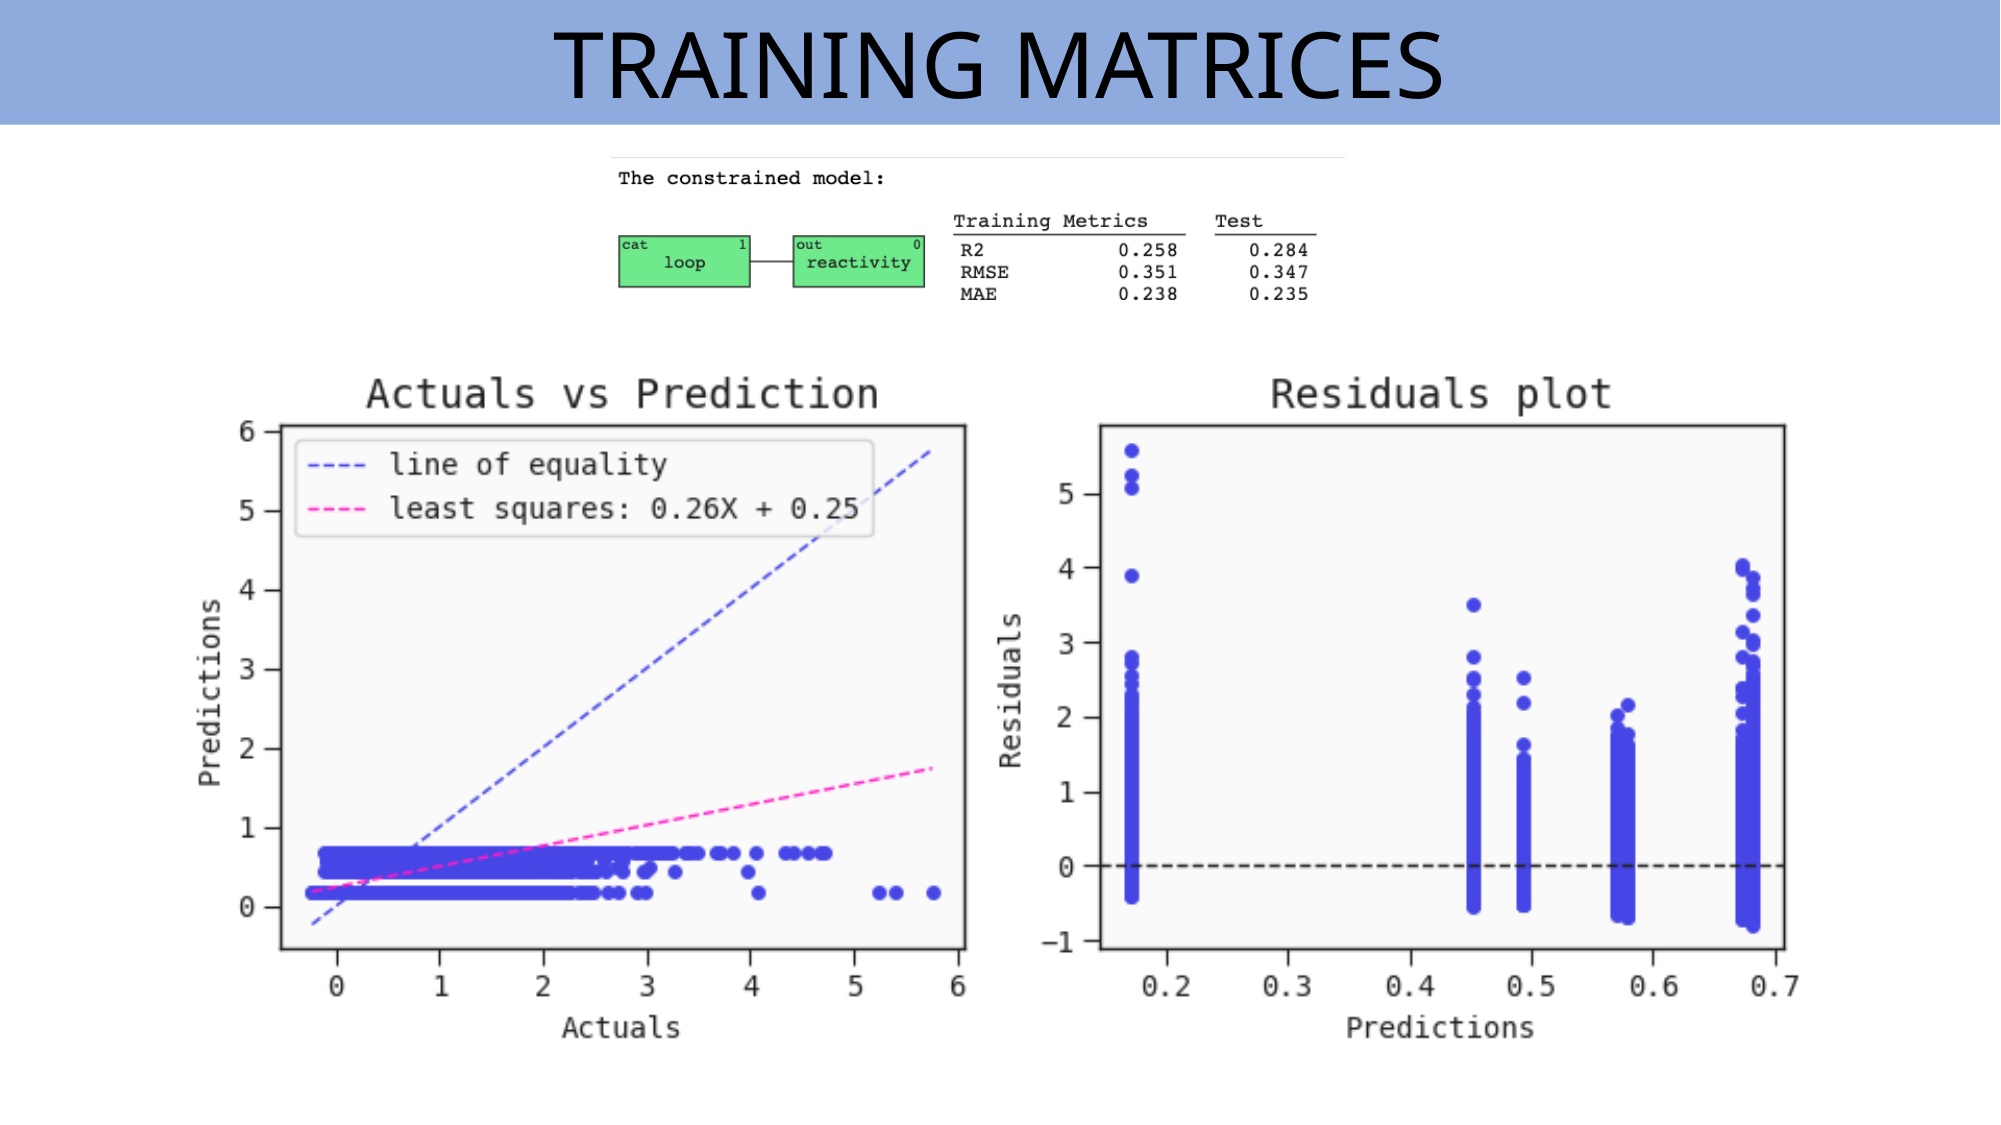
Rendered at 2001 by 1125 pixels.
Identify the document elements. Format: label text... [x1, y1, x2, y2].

text_box TRAINING MATRICES [0, 0, 2000, 125]
picture [166, 157, 1834, 1077]
